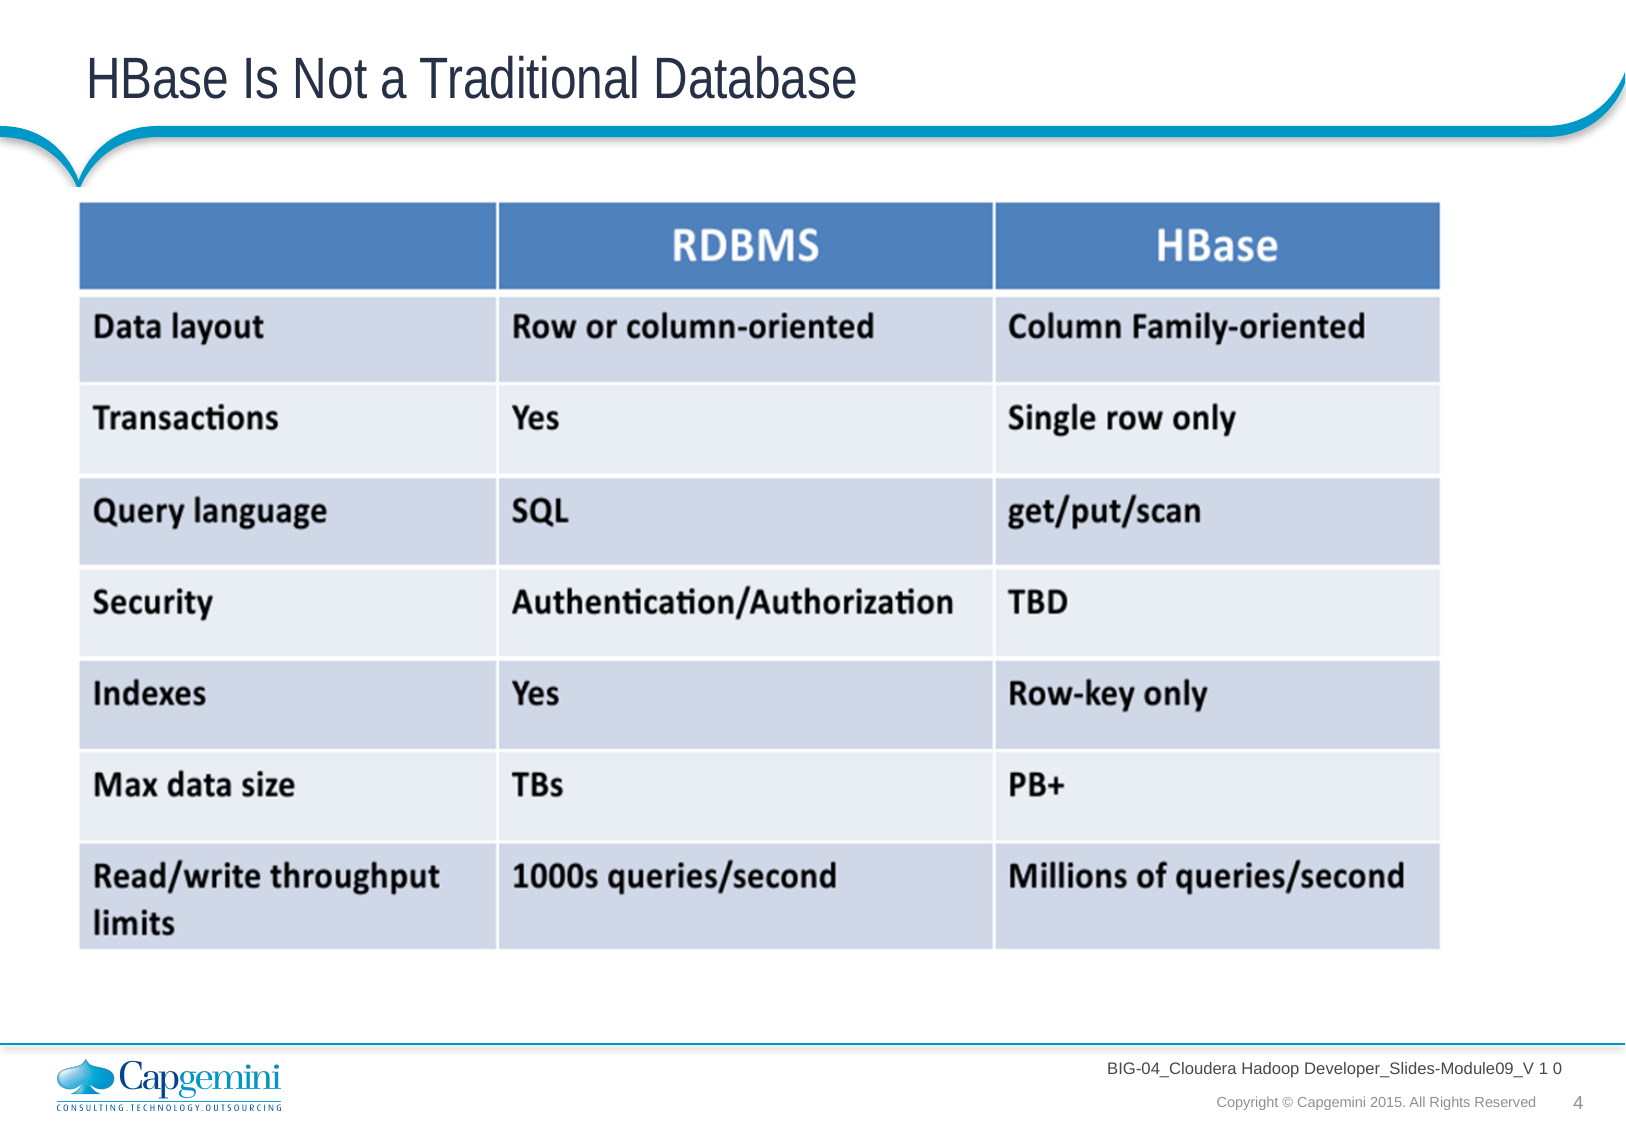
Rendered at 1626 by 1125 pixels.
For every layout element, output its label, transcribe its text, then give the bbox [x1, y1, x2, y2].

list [60, 186, 1461, 975]
title HBase Is Not a Traditional Database [37, 0, 1363, 163]
picture [57, 1059, 281, 1111]
